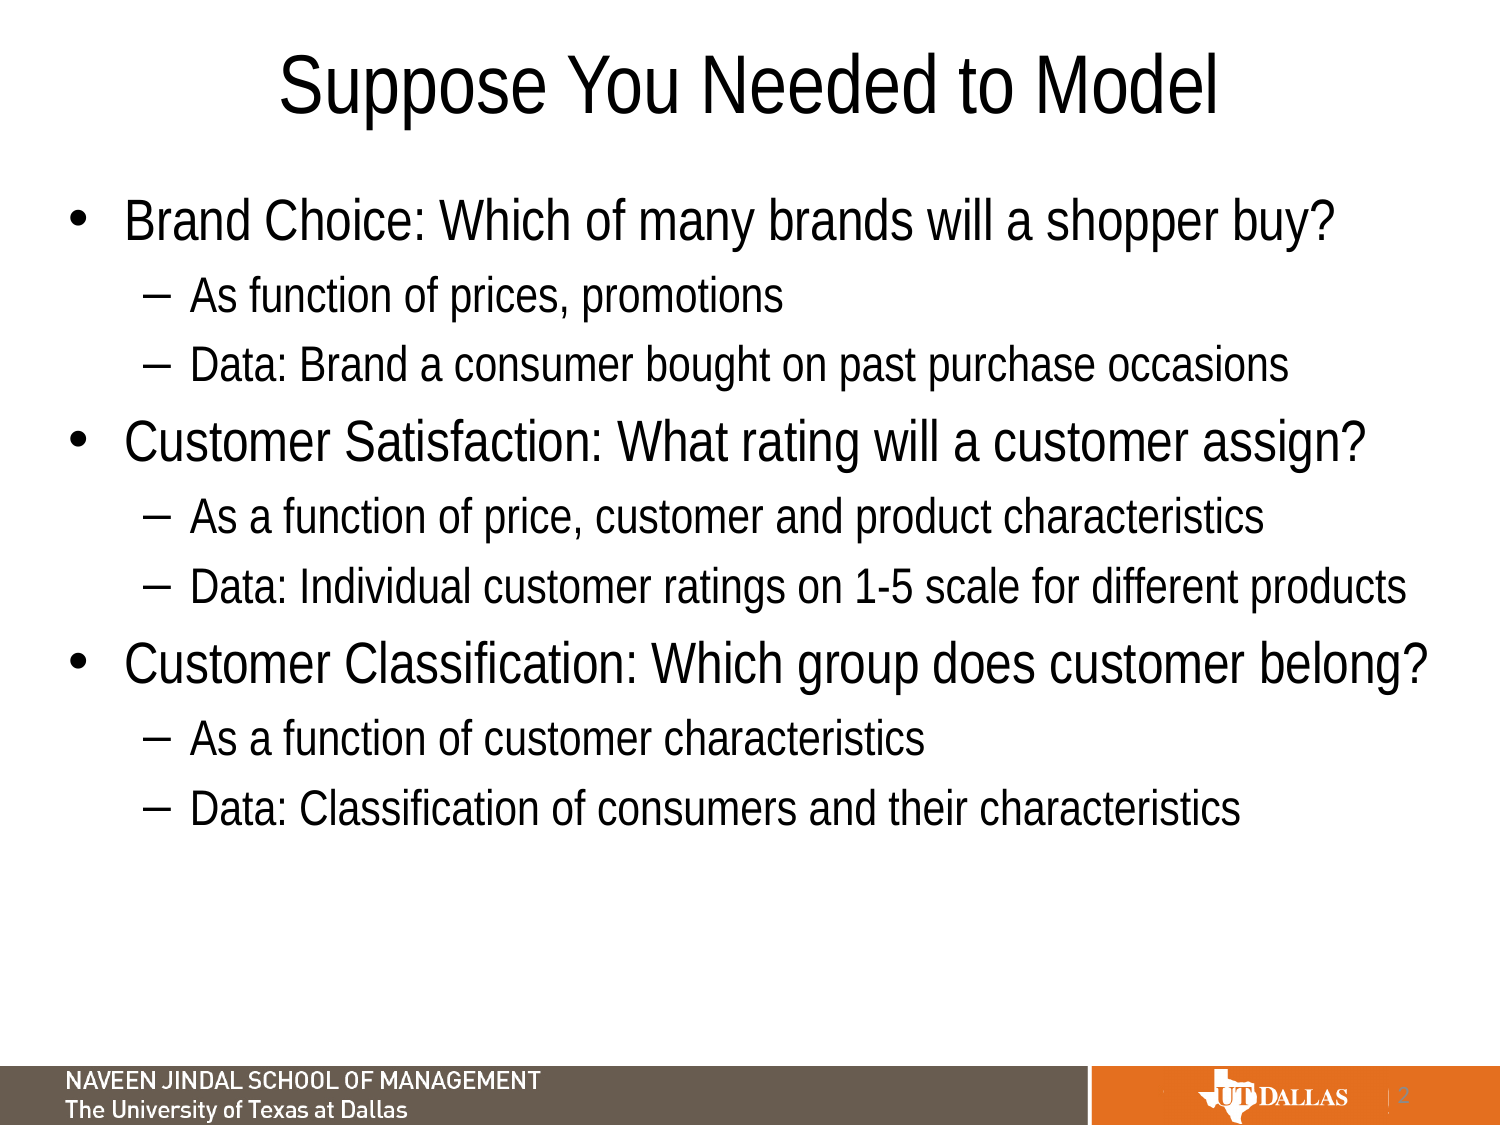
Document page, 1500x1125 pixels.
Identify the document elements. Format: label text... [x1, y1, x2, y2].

title Suppose You Needed to Model [75, 0, 1425, 162]
list Brand Choice: Which of many brands will a shopper buy? As function of prices, promotions Data: Brand a consumer bought on past purchase occasions Customer Satisfaction: What rating will a customer assign? As a function of price, customer and product characteristics Data: Individual customer ratings on 1-5 scale for different products Customer Classification: Which group does customer belong? As a function of customer characteristics Data: Classification of consumers and their characteristics [53, 174, 1447, 1034]
picture [0, 1066, 1500, 1125]
slide_number 2 [1074, 1063, 1425, 1124]
